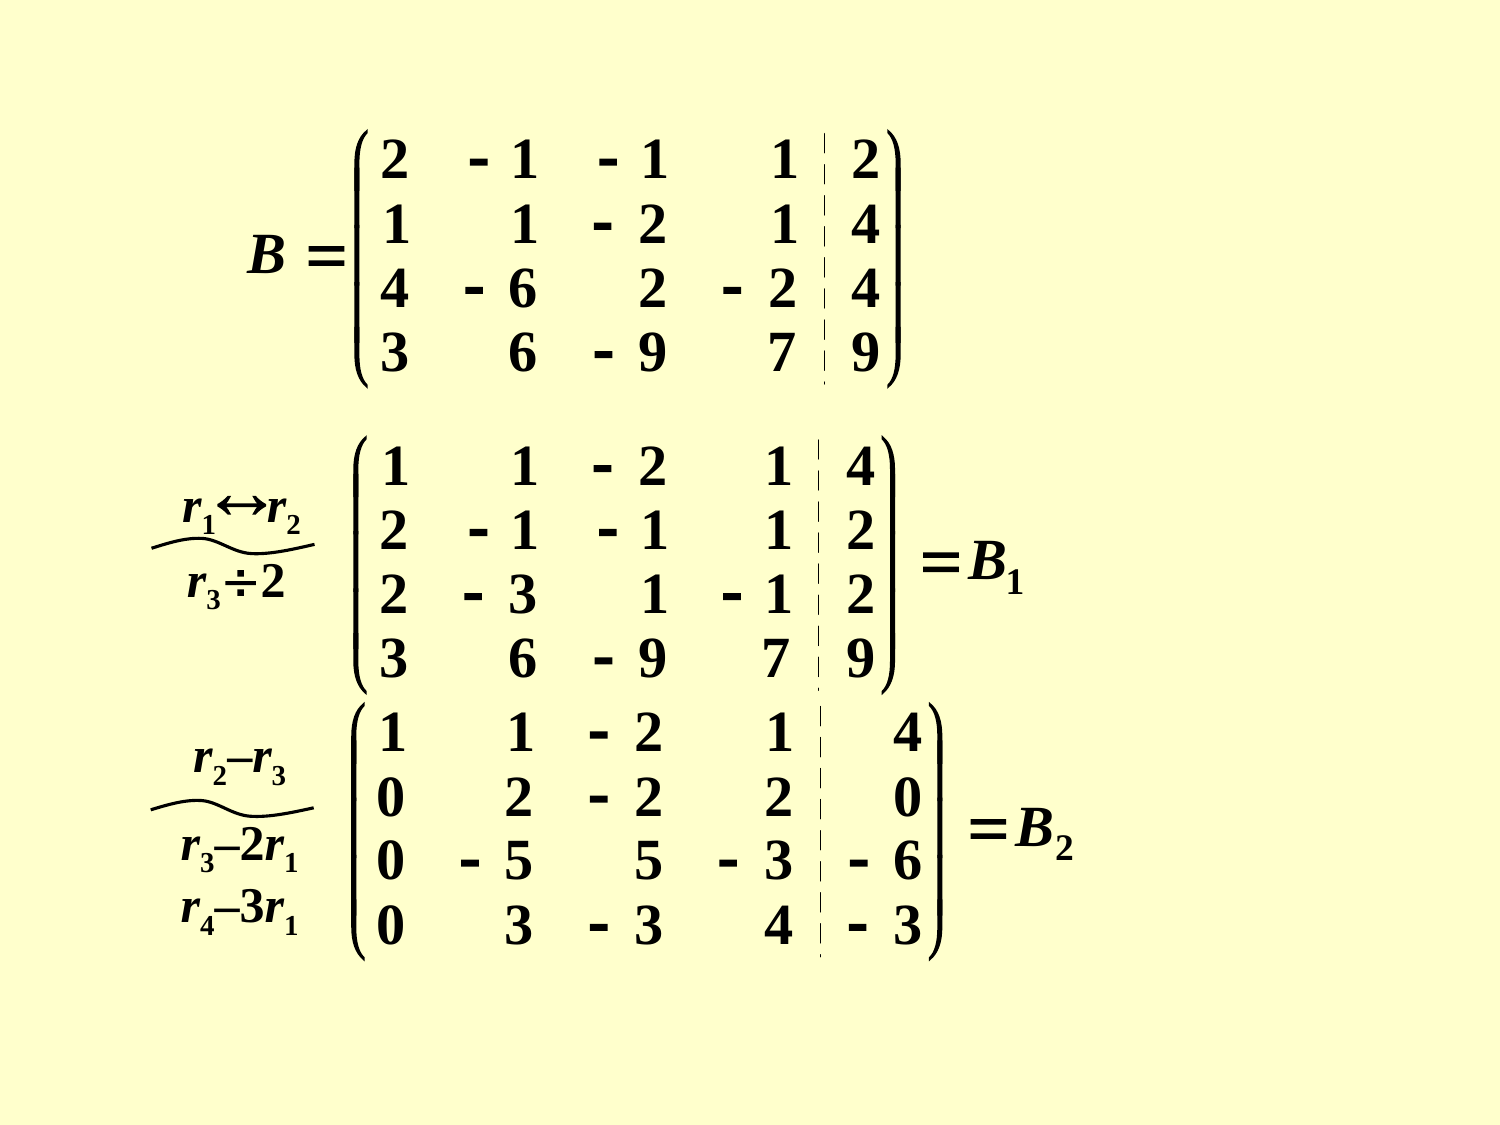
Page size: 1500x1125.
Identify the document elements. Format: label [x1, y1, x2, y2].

text_box [242, 125, 911, 393]
text_box [347, 431, 1027, 698]
text_box [151, 465, 319, 616]
text_box [345, 698, 1077, 965]
text_box [150, 715, 317, 941]
